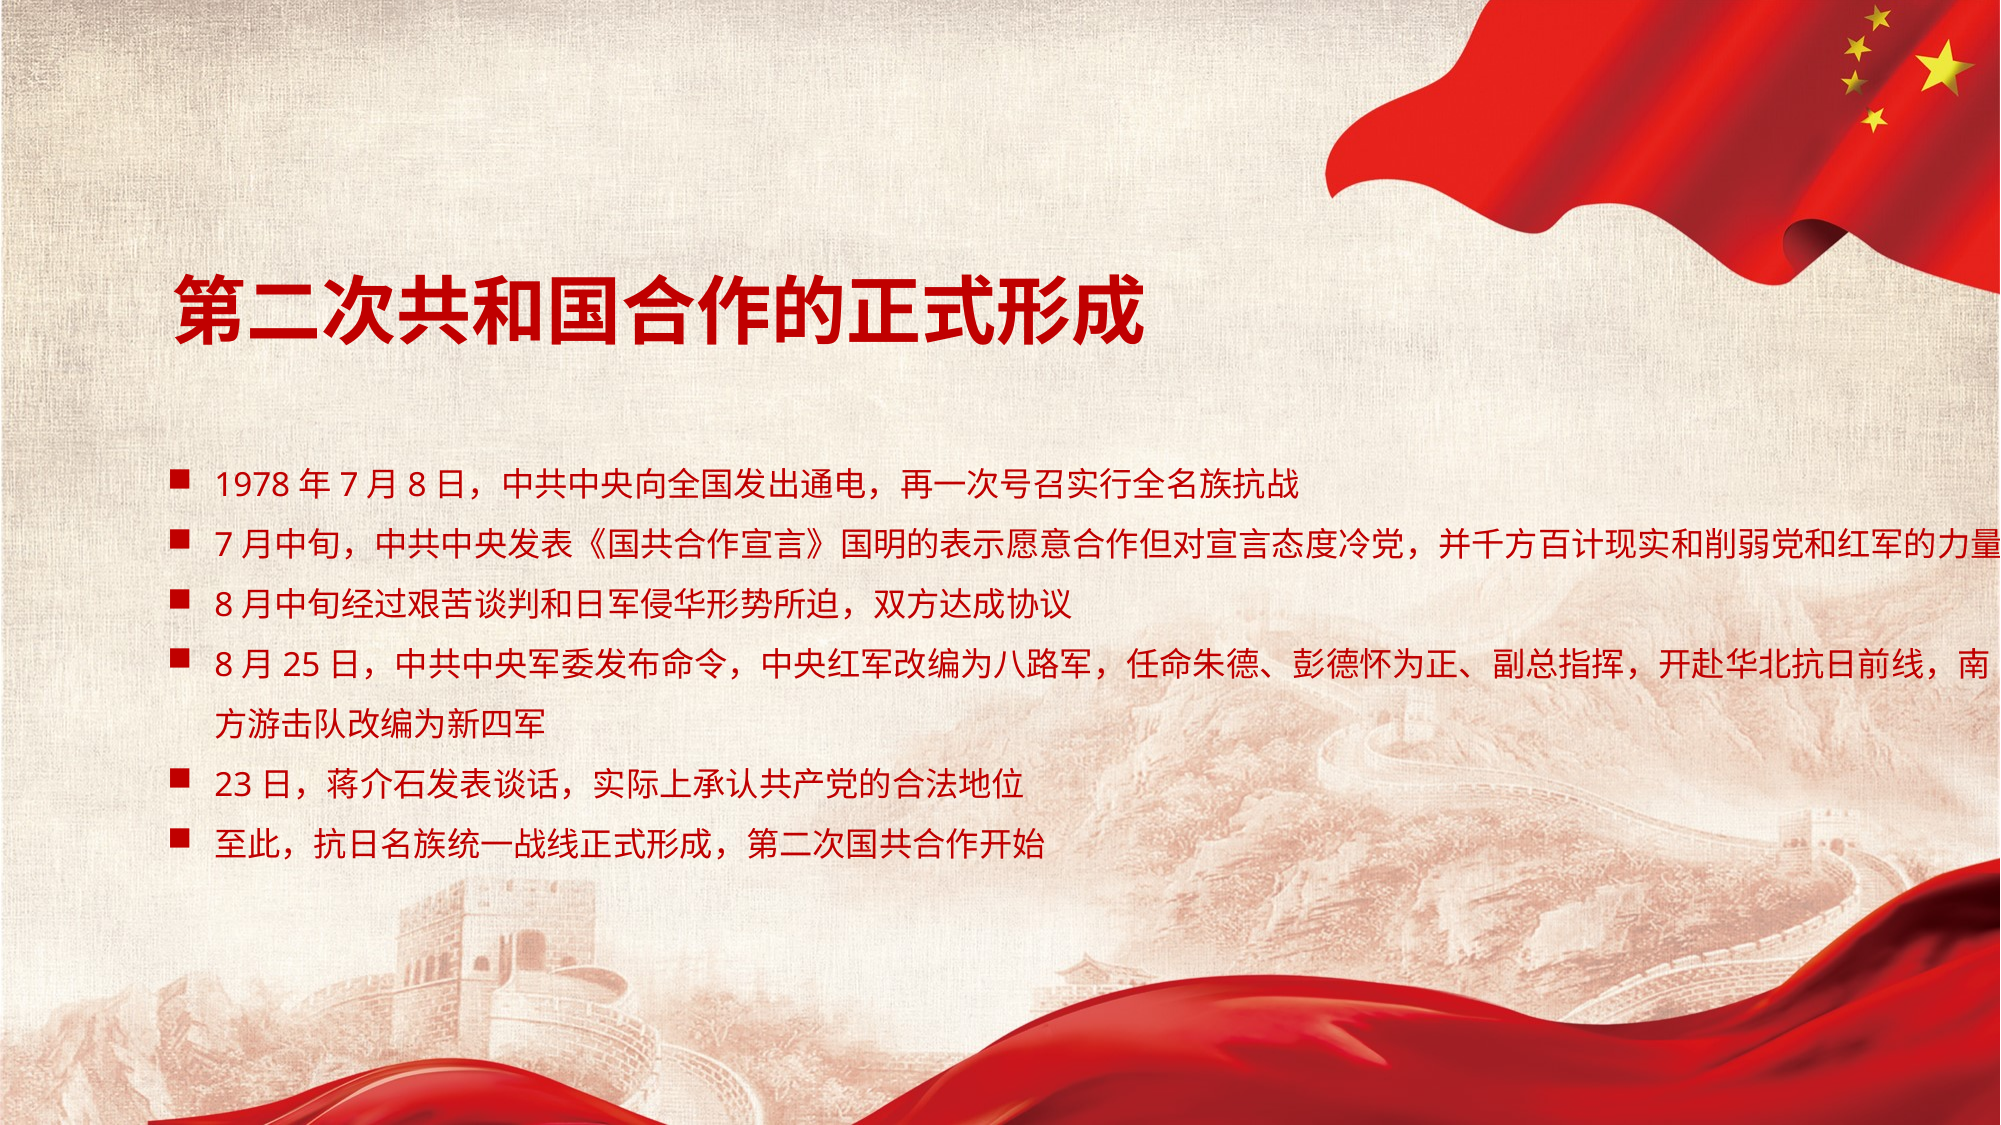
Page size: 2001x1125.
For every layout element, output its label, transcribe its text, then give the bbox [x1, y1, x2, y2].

text_box 1978年7月8日，中共中央向全国发出通电，再一次号召实行全名族抗战 7月中旬，中共中央发表《国共合作宣言》国明的表示愿意合作但对宣言态度冷党，并千方百计现实和削弱党和红军的力量 8月中旬经过艰苦谈判和日军侵华形势所迫，双方达成协议 8月25日，中共中央军委发布命令，中央红军改编为八路军，任命朱德、彭德怀为正、副总指挥，开赴华北抗日前线，南方游击队改编为新四军 23日，蒋介石发表谈话，实际上承认共产党的合法地位 至此，抗日名族统一战线正式形成，第二次国共合作开始 [152, 328, 2000, 978]
text_box 第二次共和国合作的正式形成 [98, 225, 1220, 391]
picture [0, 0, 2000, 1125]
